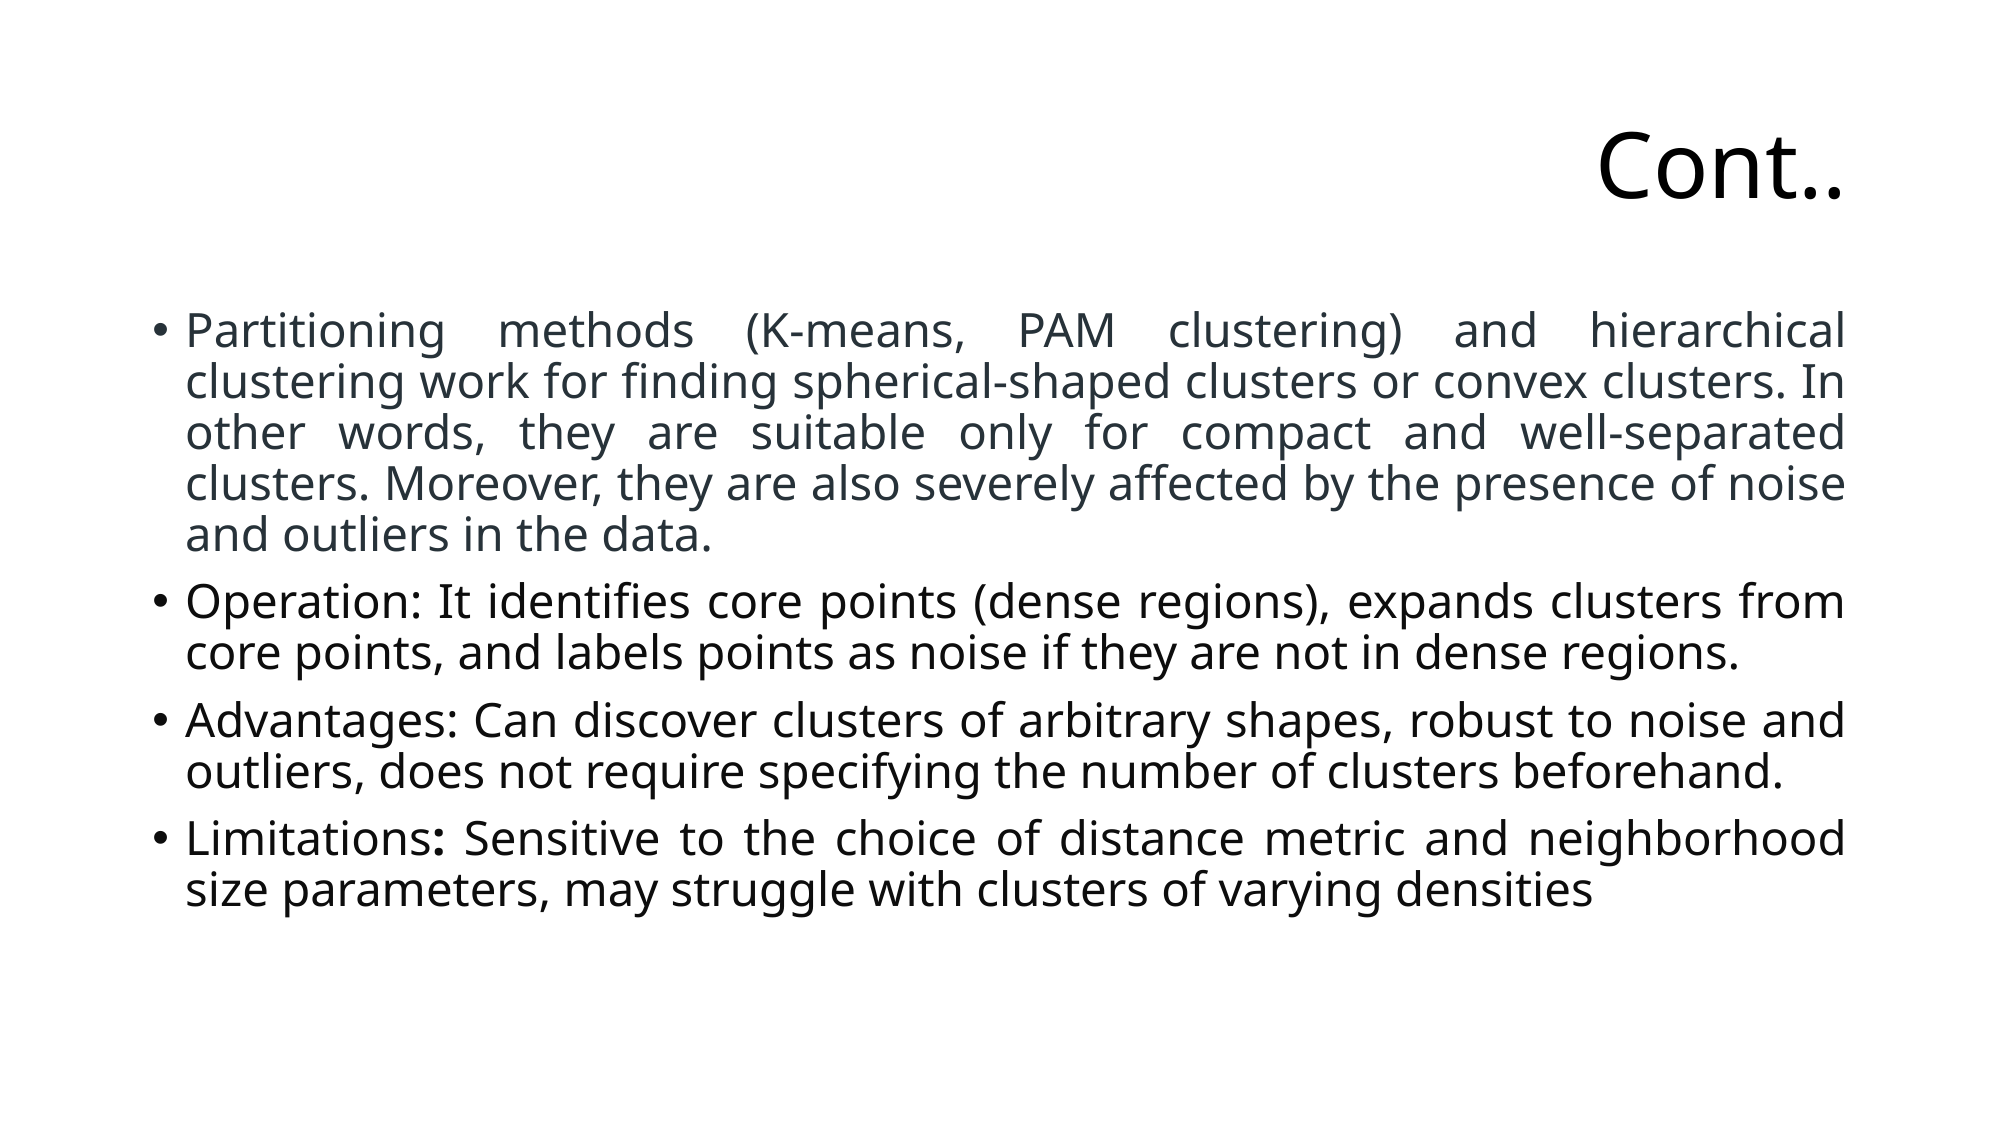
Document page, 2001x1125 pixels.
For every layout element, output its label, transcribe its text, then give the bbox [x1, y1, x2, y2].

title Cont.. [137, 59, 1863, 278]
list Partitioning methods (K-means, PAM clustering) and hierarchical clustering work for finding spherical-shaped clusters or convex clusters. In other words, they are suitable only for compact and well-separated clusters. Moreover, they are also severely affected by the presence of noise and outliers in the data. Operation: It identifies core points (dense regions), expands clusters from core points, and labels points as noise if they are not in dense regions. Advantages: Can discover clusters of arbitrary shapes, robust to noise and outliers, does not require specifying the number of clusters beforehand. Limitations: Sensitive to the choice of distance metric and neighborhood size parameters, may struggle with clusters of varying densities [137, 299, 1863, 1014]
